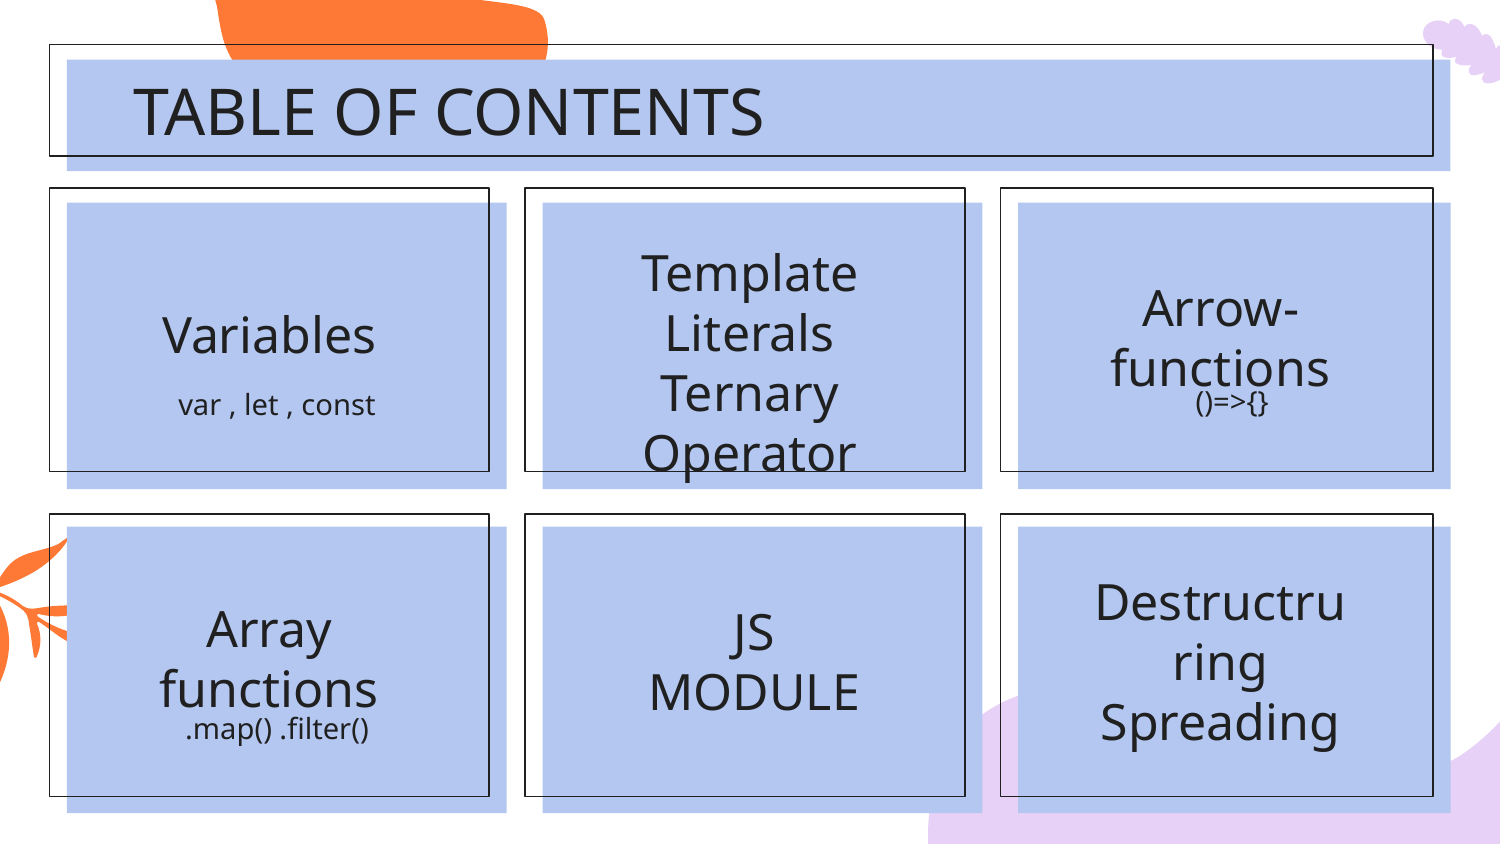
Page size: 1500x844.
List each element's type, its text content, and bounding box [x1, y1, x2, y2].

title Template Literals Ternary Operator [580, 287, 920, 435]
subtitle .map() .filter() [124, 687, 415, 768]
title JS MODULE [609, 616, 900, 704]
title Array functions [124, 614, 415, 687]
title Arrow-functions [1075, 292, 1366, 361]
title Variables [124, 290, 415, 363]
subtitle var , let , const [124, 363, 415, 444]
subtitle ()=>{} [1075, 361, 1366, 441]
title Destructruring Spreading [1075, 616, 1366, 704]
title TABLE OF CONTENTS [118, 63, 1382, 157]
